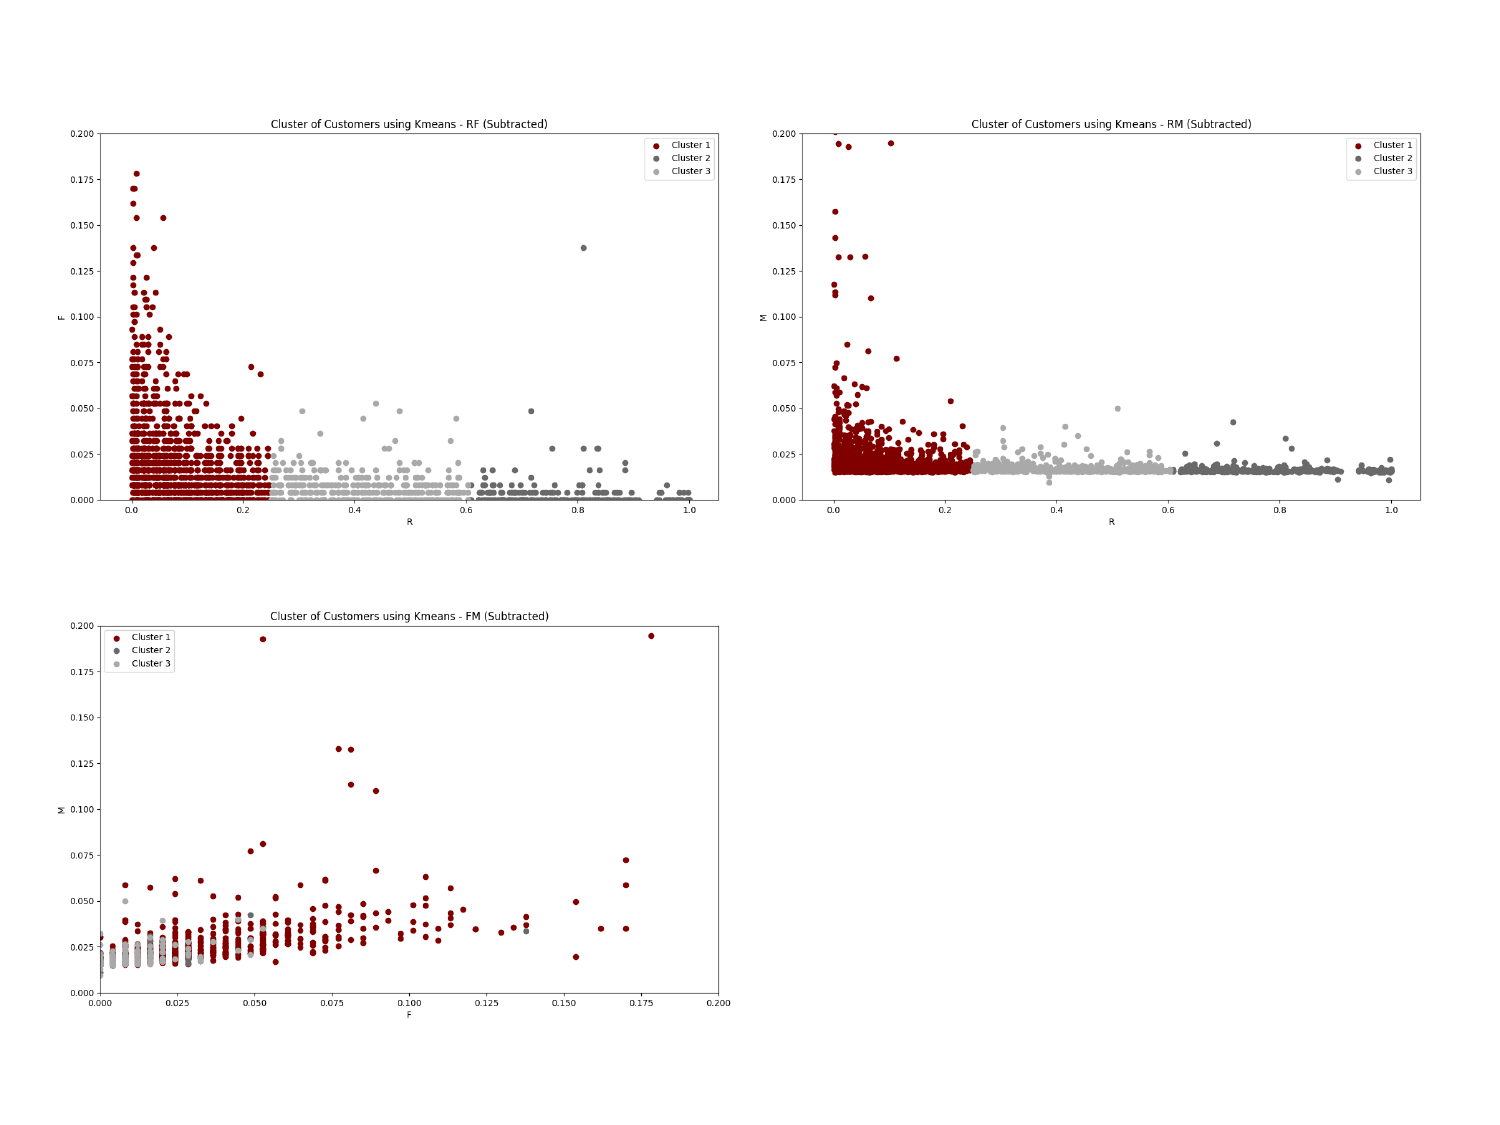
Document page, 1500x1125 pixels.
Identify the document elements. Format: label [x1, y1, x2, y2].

picture [0, 75, 1500, 553]
picture [0, 586, 798, 1026]
